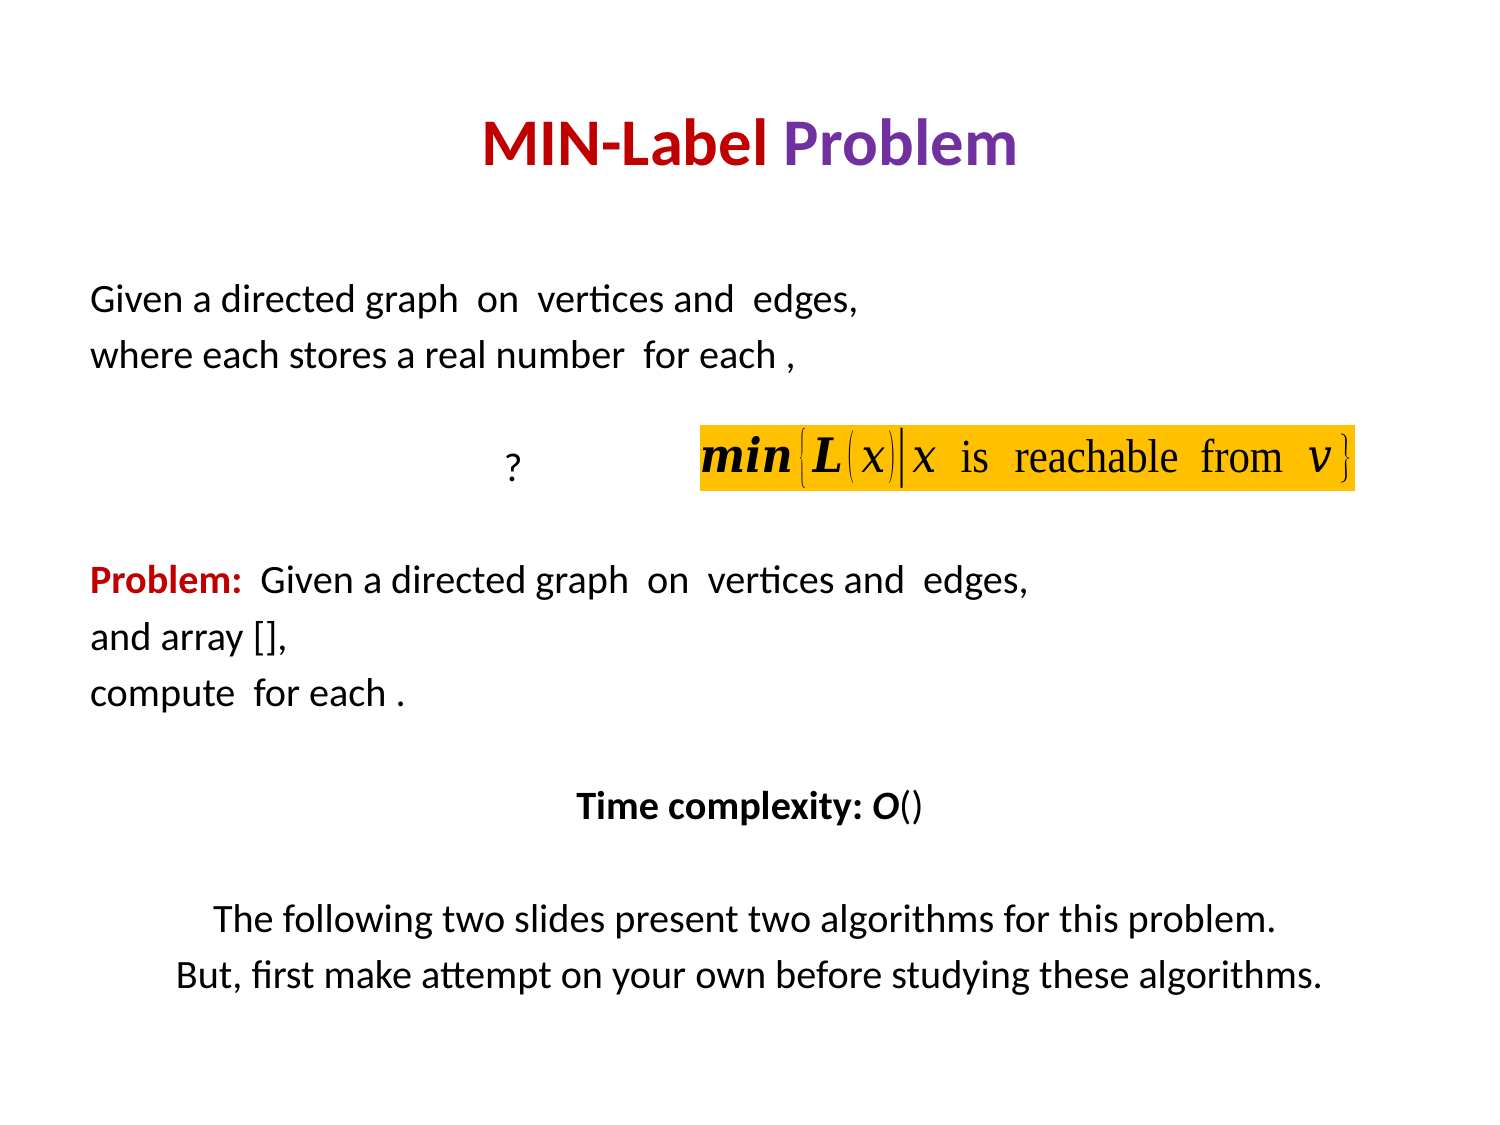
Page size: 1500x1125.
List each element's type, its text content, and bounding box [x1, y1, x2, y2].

title MIN-Label Problem [75, 45, 1425, 233]
